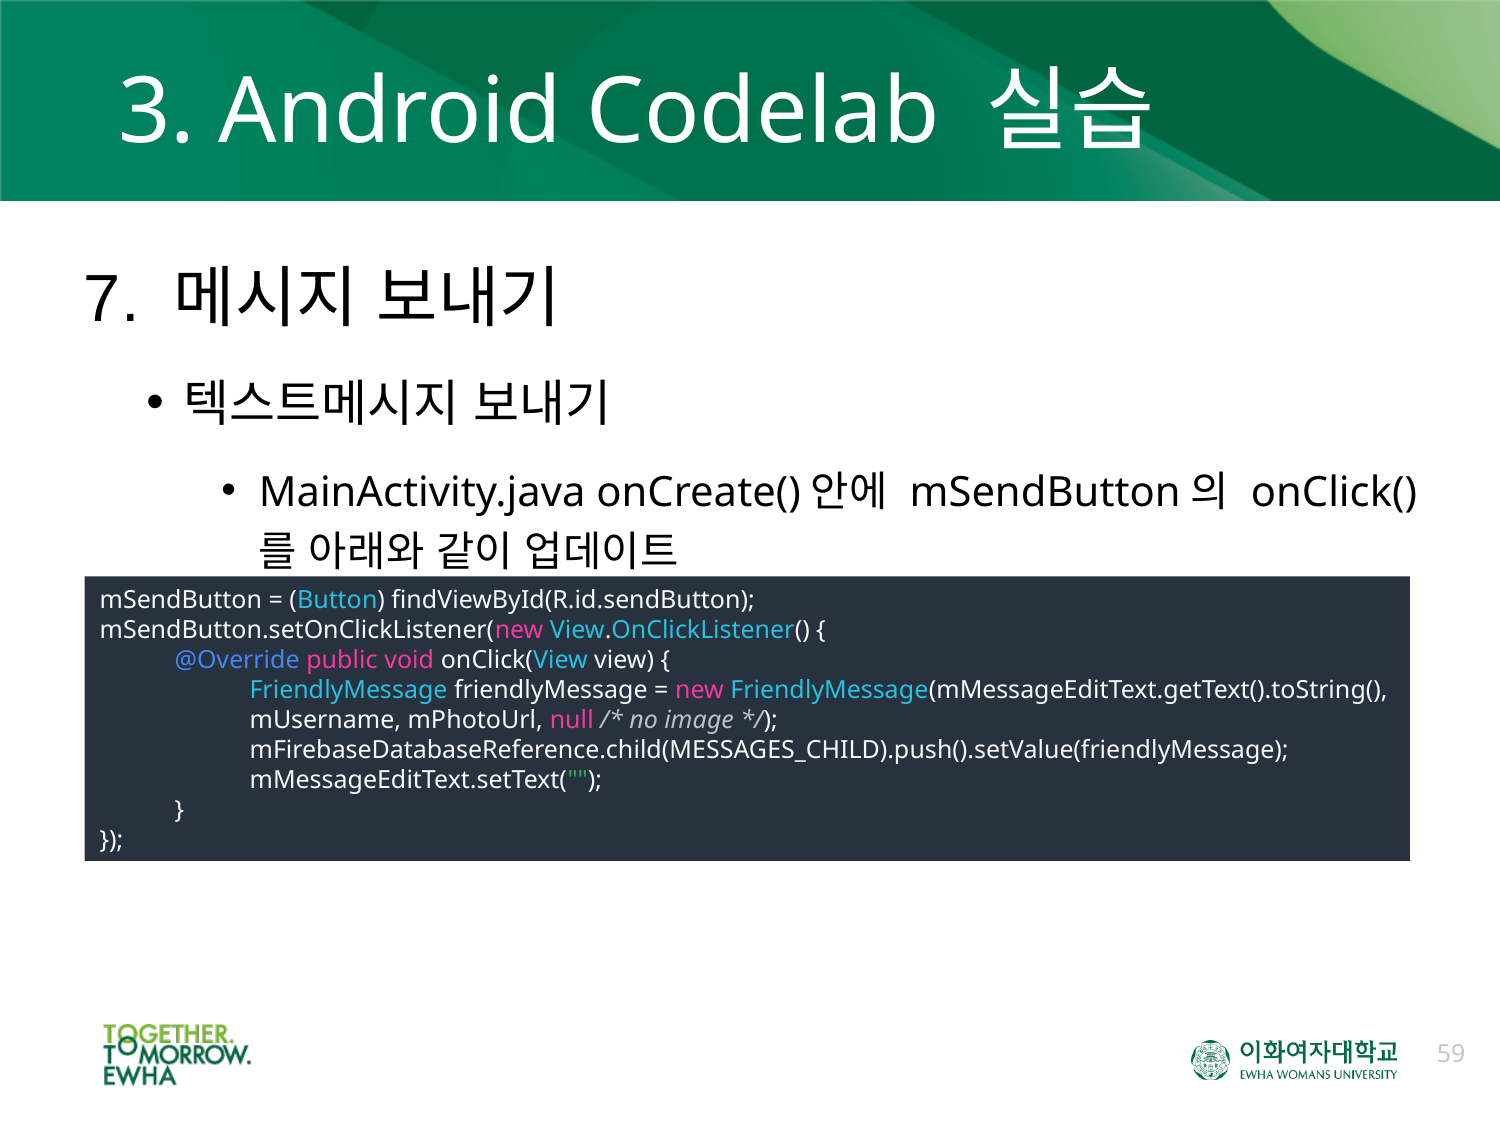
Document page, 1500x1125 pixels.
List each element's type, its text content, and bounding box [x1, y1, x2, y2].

text_box 7. 메시지 보내기 [69, 247, 577, 342]
picture [0, 0, 1500, 201]
title 3. Android Codelab 실습 [103, 4, 1397, 222]
list 텍스트메시지 보내기 MainActivity.java onCreate()안에 mSendButton의 onClick()를 아래와 같이 업데이트 [56, 351, 1481, 1125]
text_box mSendButton = (Button) findViewById(R.id.sendButton); mSendButton.setOnClickListener(new View.OnClickListener() { @Override public void onClick(View view) { FriendlyMessage friendlyMessage = new FriendlyMessage(mMessageEditText.getText().toString(), mUsername, mPhotoUrl, null /* no image */); mFirebaseDatabaseReference.child(MESSAGES_CHILD).push().setValue(friendlyMessage); mMessageEditText.setText(""); } }); [84, 576, 1410, 861]
